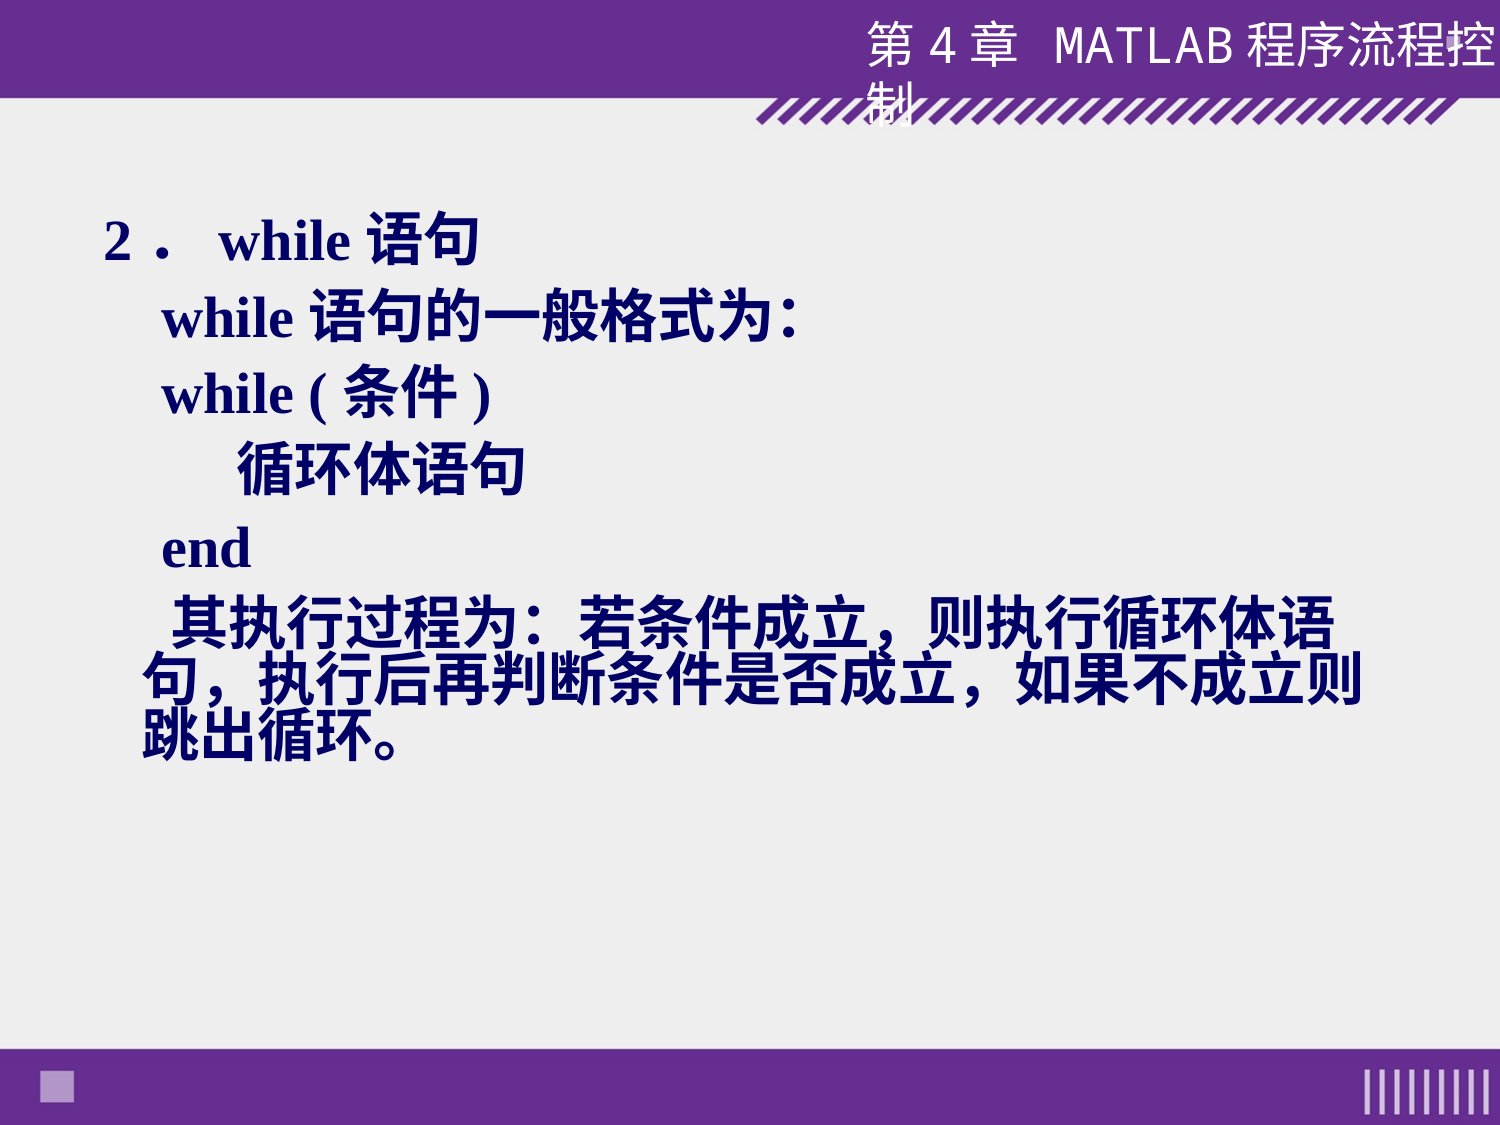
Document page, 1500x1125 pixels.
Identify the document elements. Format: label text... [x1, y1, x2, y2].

list 2．while语句 while语句的一般格式为： while (条件) 循环体语句 end 其执行过程为：若条件成立，则执行循环体语句，执行后再判断条件是否成立，如果不成立则跳出循环。 [88, 208, 1383, 922]
picture [0, 0, 1500, 1125]
